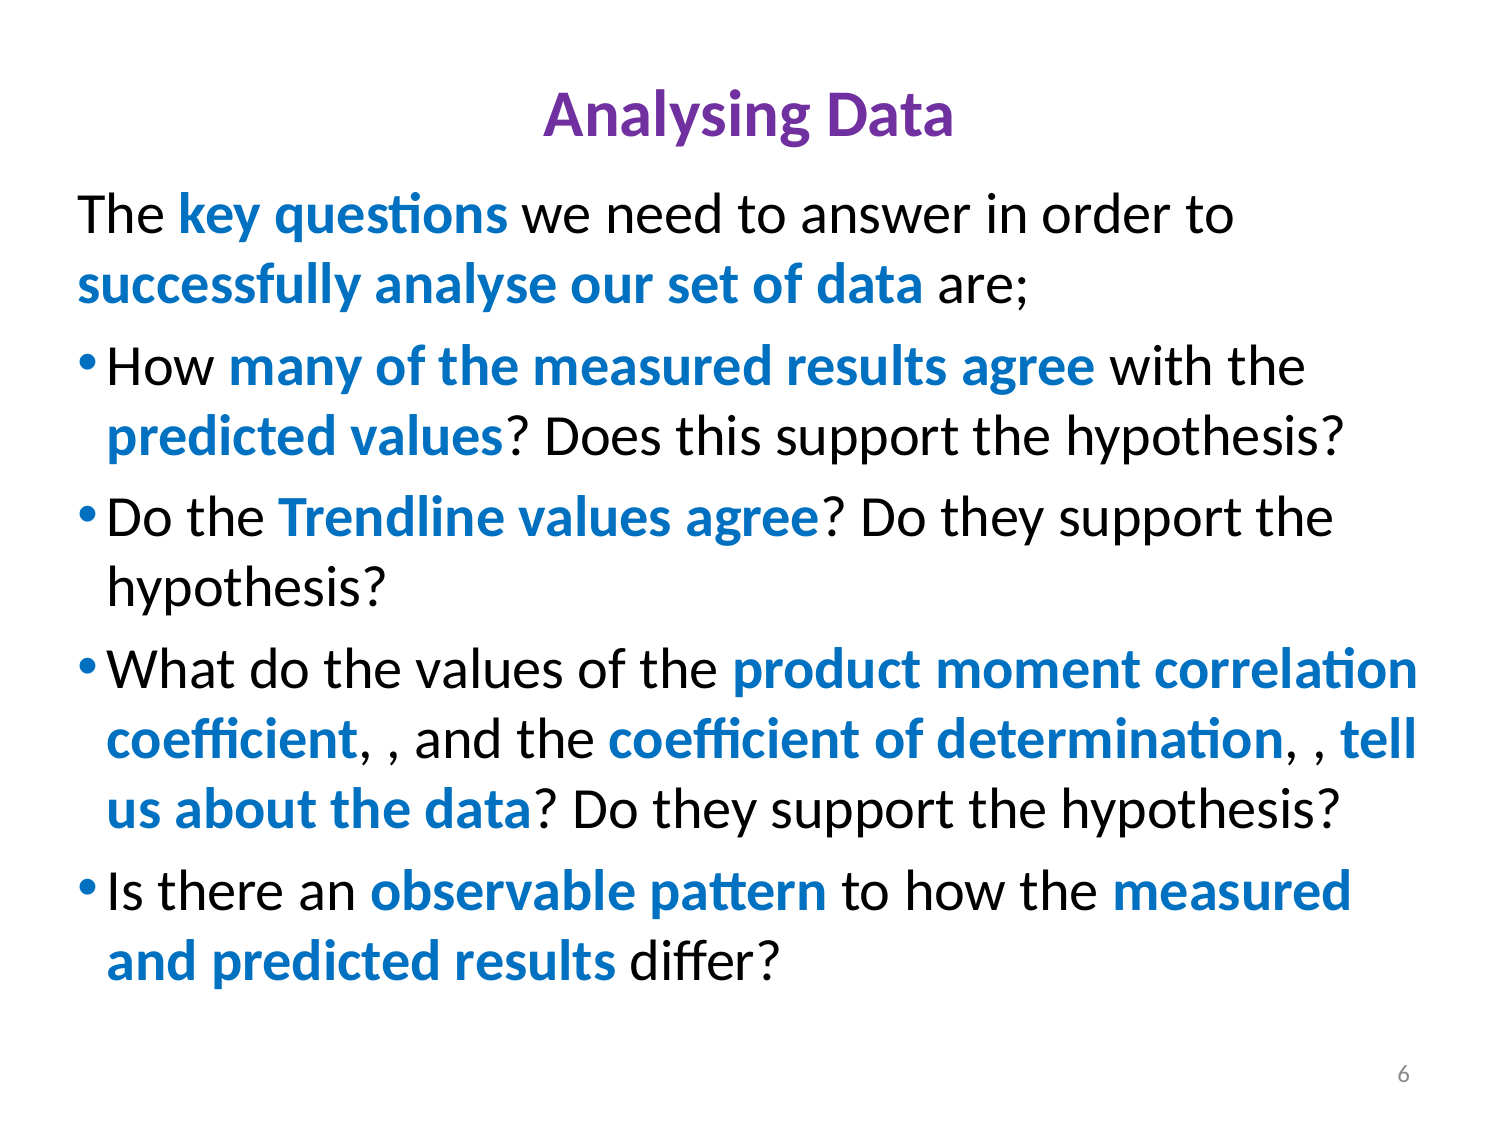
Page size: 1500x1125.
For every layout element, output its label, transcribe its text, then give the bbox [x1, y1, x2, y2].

slide_number 6 [1074, 1042, 1425, 1103]
text_box Analysing Data [74, 45, 1425, 175]
